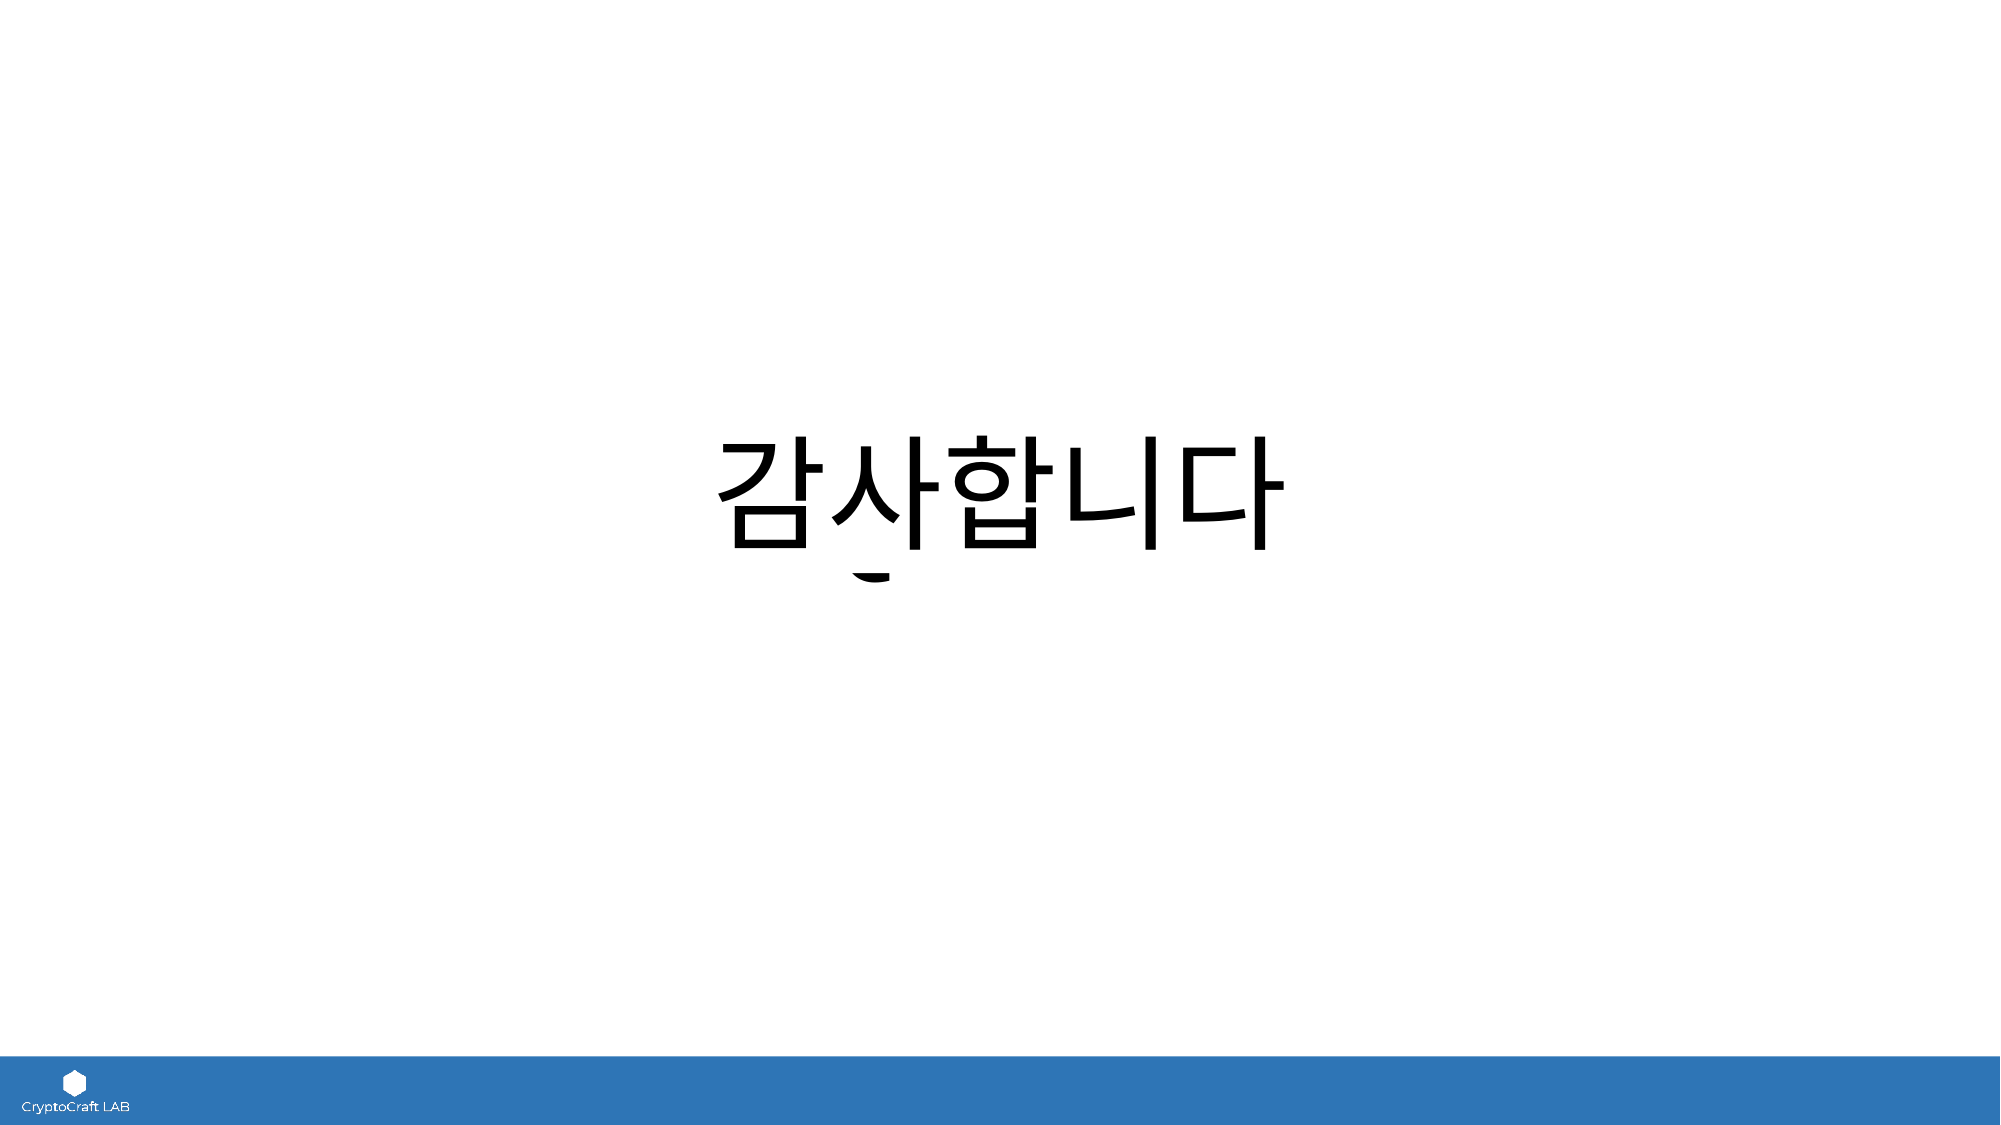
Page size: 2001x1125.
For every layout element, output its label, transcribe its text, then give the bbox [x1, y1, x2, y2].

text_box 감사합니다 [697, 408, 1303, 574]
picture [13, 1061, 138, 1123]
